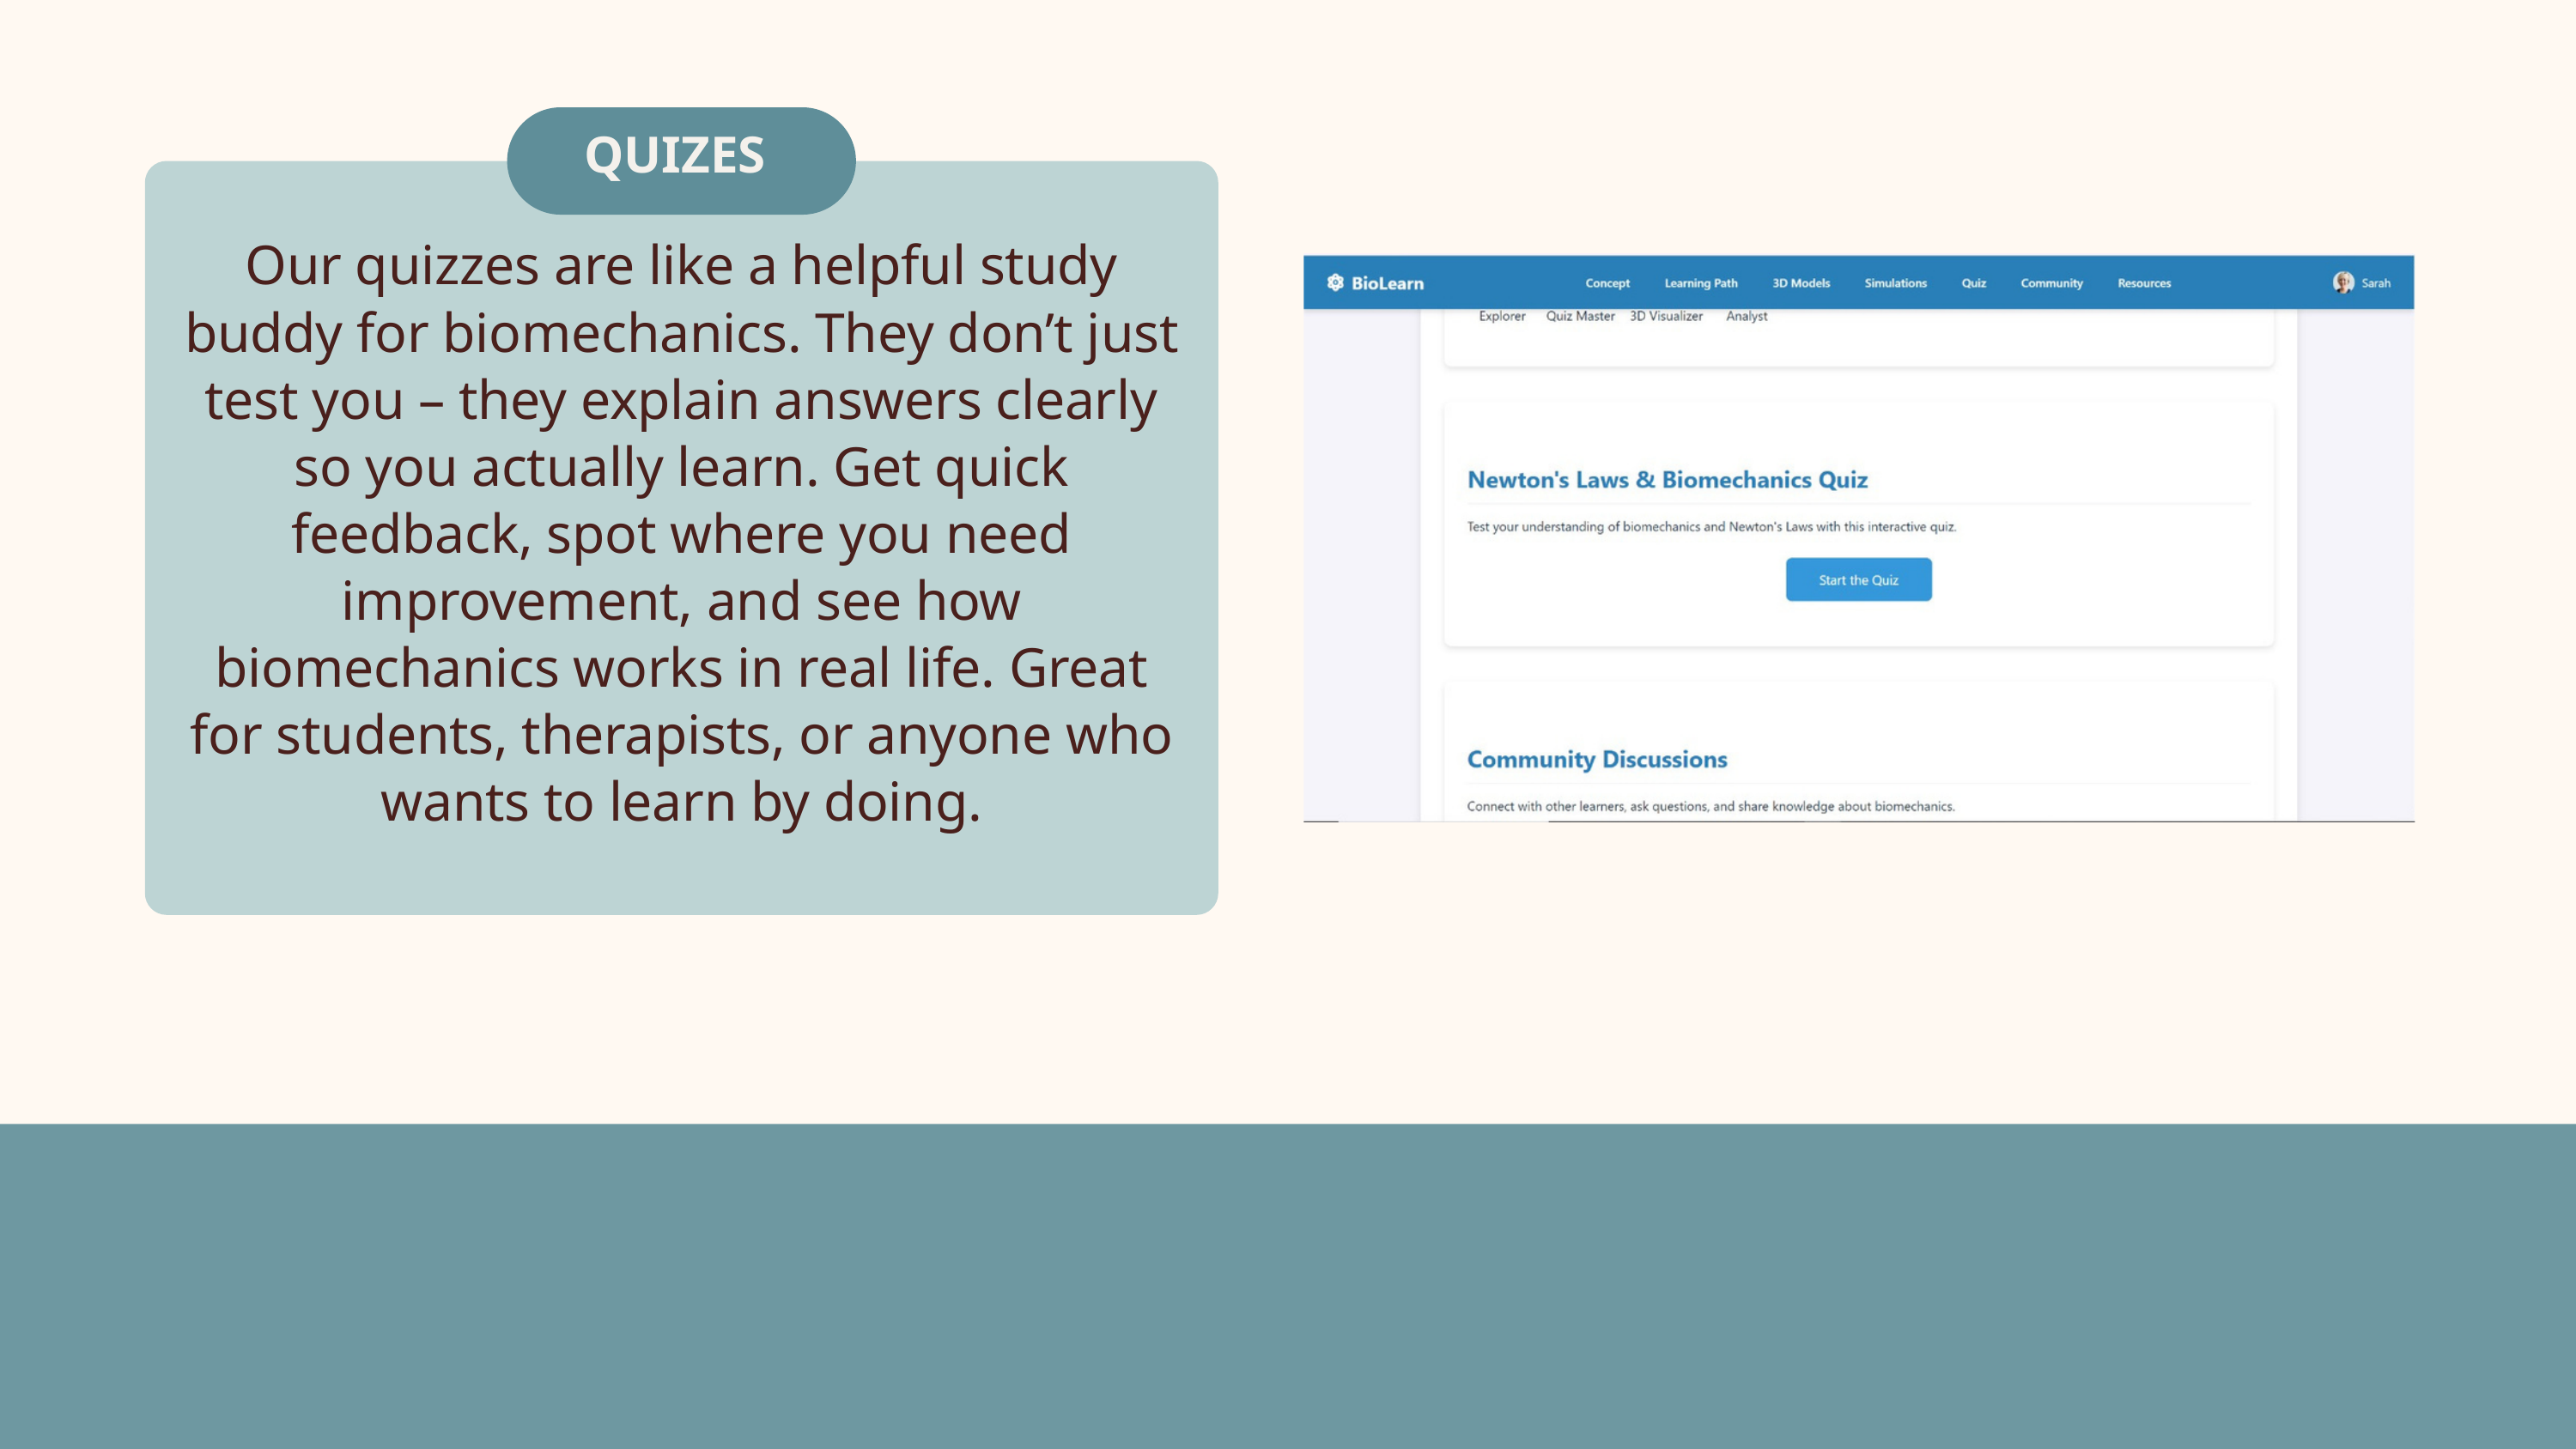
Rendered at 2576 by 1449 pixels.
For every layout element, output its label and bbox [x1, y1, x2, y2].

text_box [144, 161, 1219, 916]
text_box [1303, 253, 2415, 822]
text_box [0, 1124, 2576, 1449]
text_box [507, 106, 857, 215]
